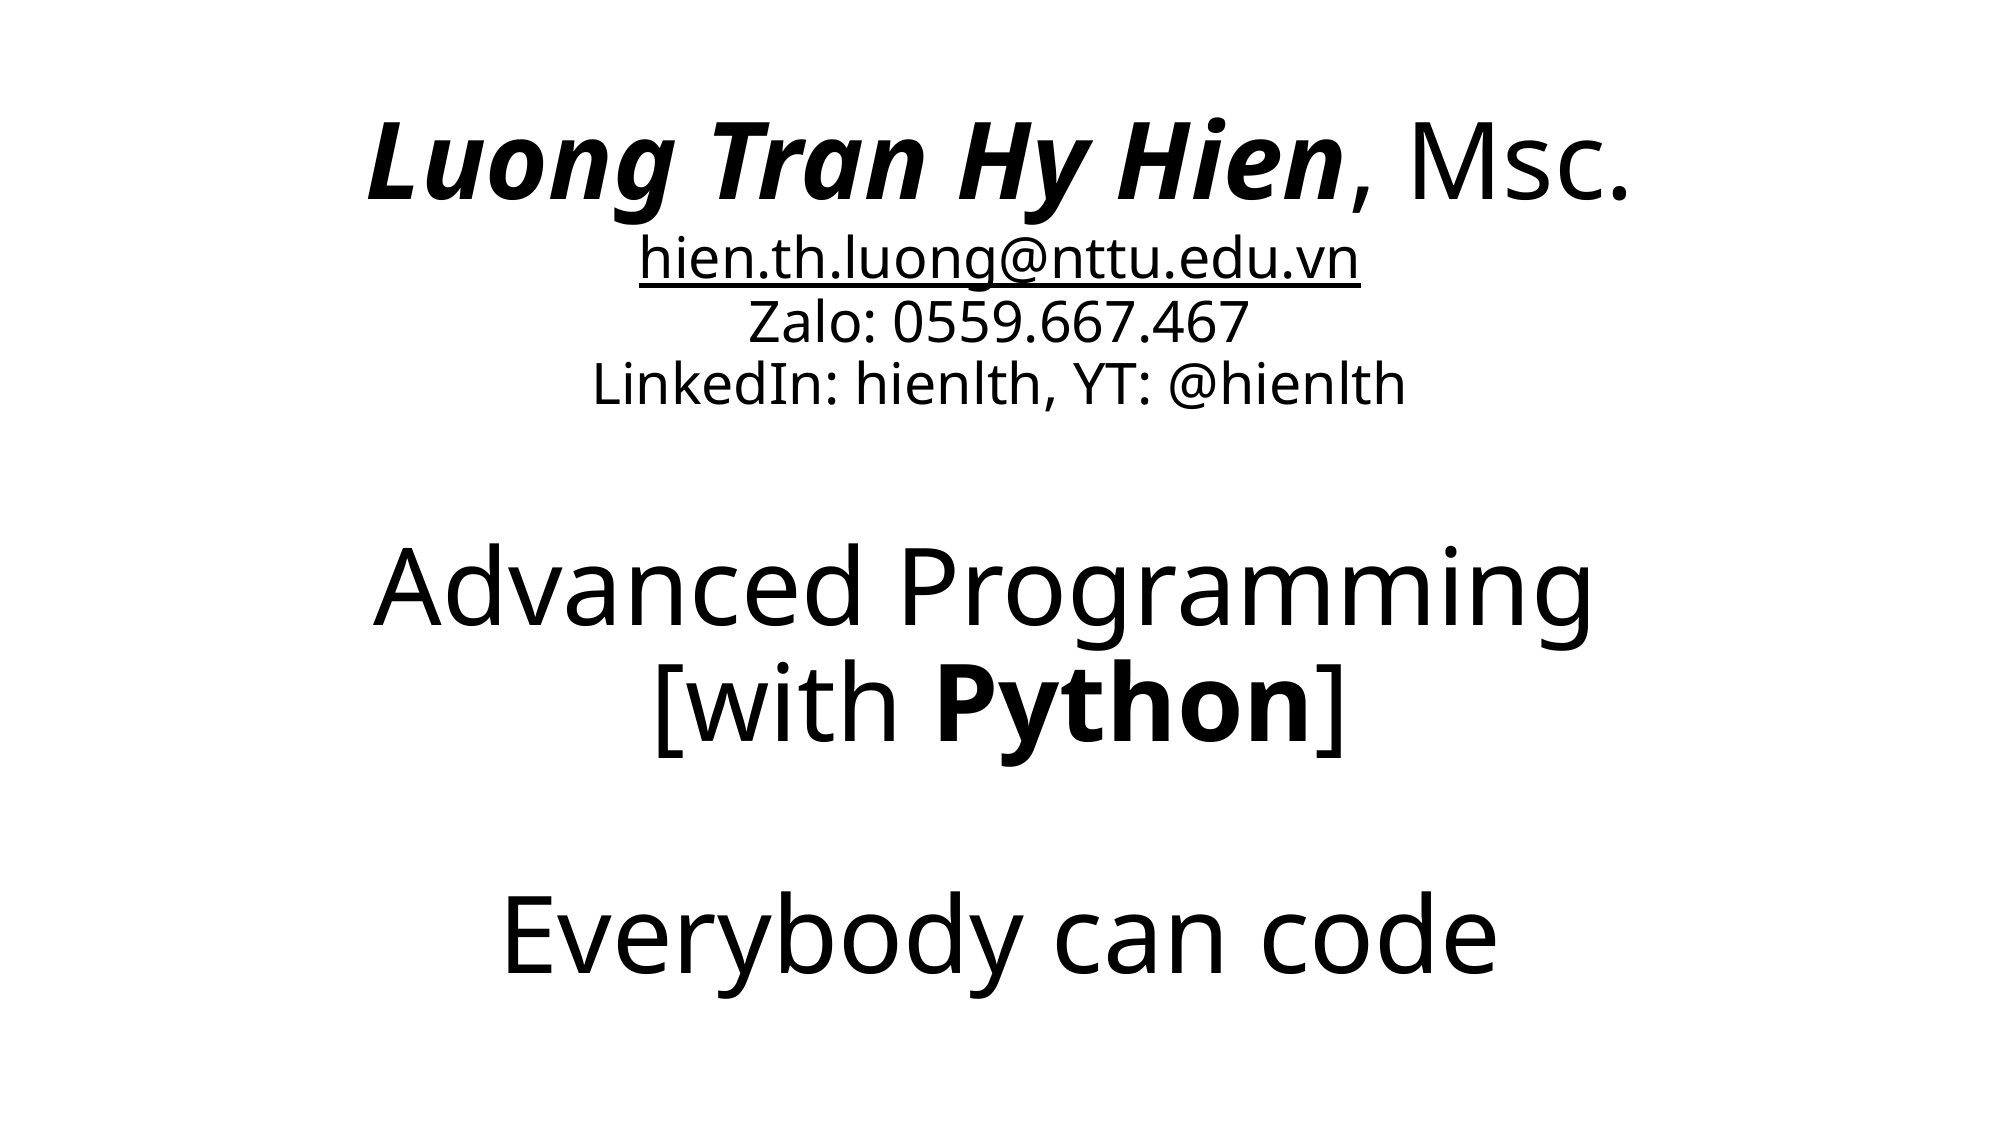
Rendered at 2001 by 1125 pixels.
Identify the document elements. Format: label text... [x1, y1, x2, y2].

title Luong Tran Hy Hien, Msc. hien.th.luong@nttu.edu.vn Zalo: 0559.667.467 LinkedIn: hienlth, YT: @hienlth Advanced Programming [with Python] Everybody can code [249, 97, 1750, 1006]
